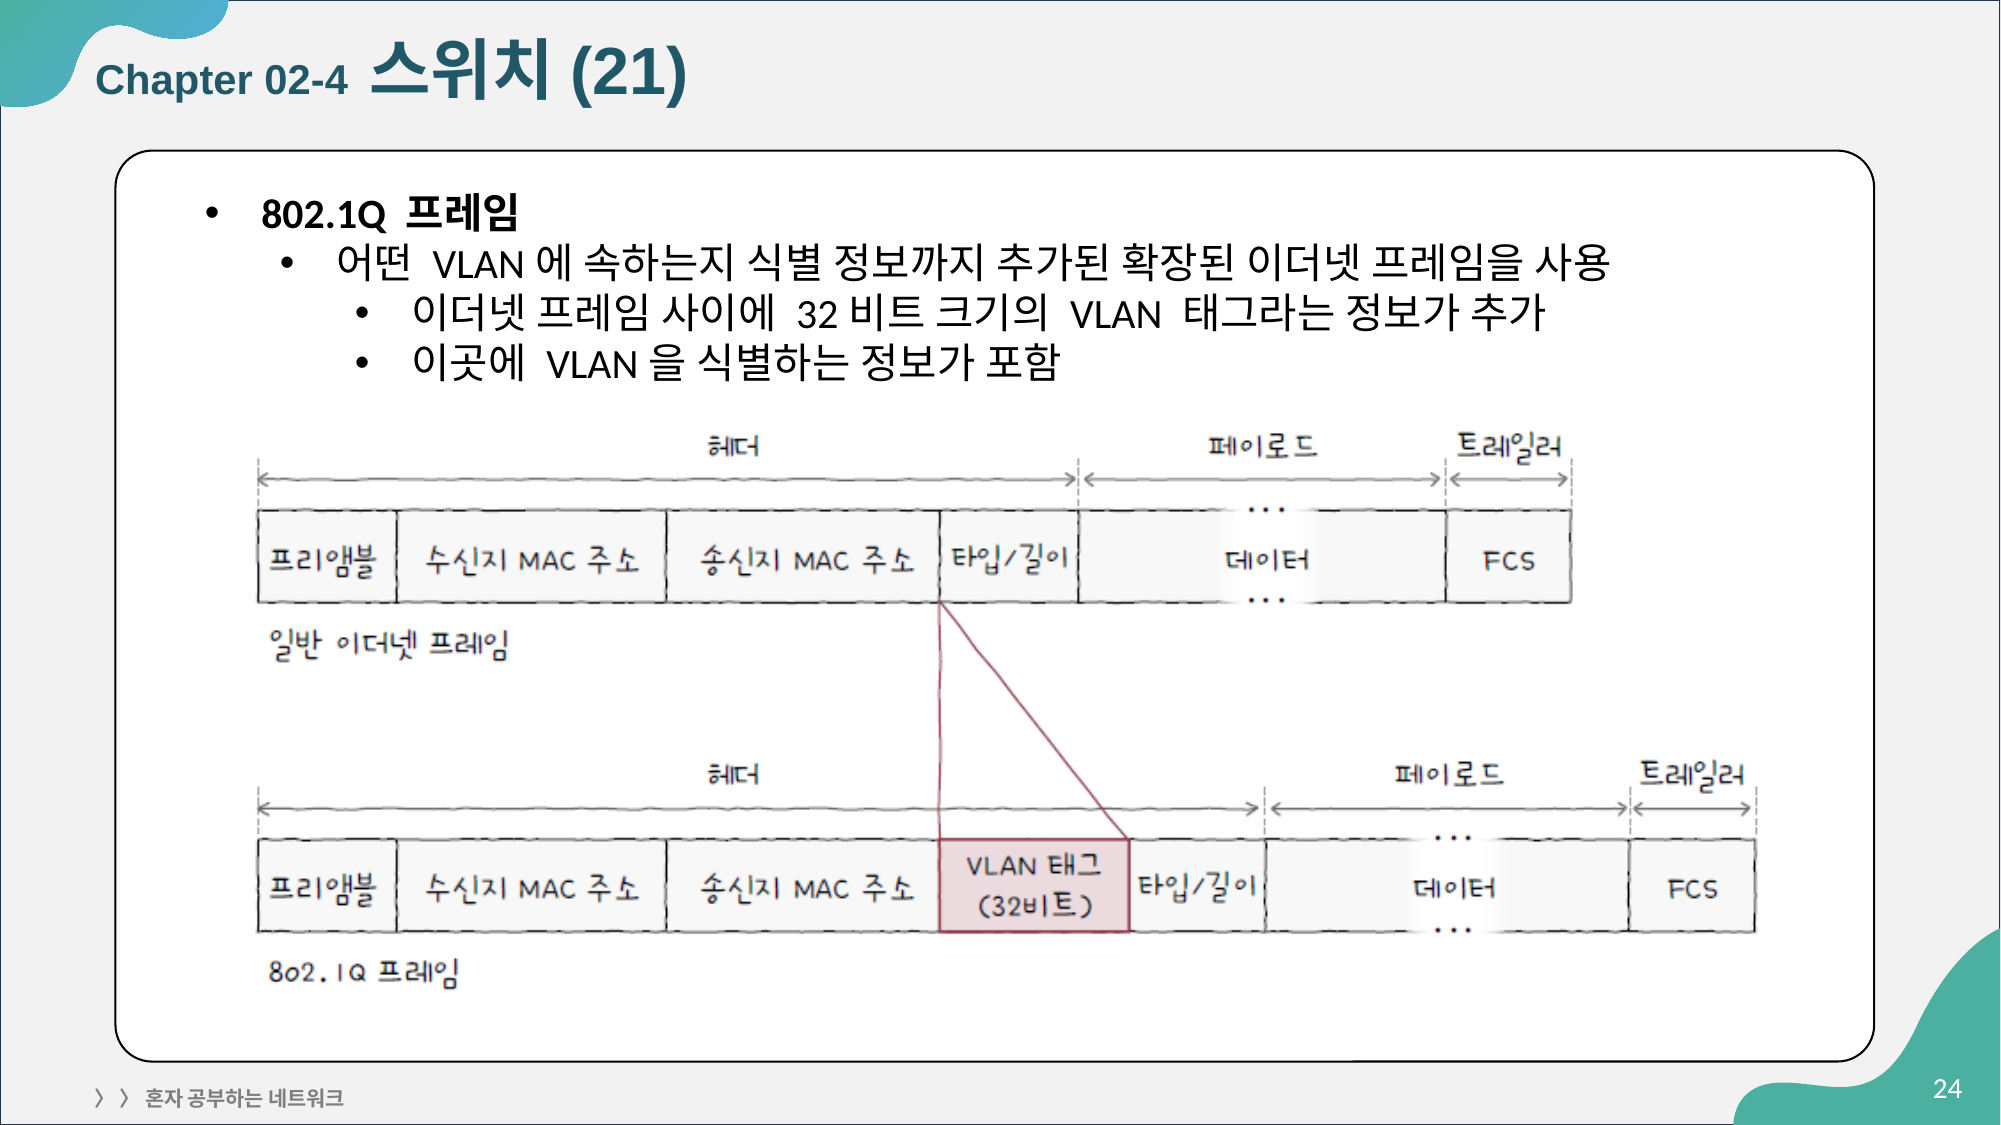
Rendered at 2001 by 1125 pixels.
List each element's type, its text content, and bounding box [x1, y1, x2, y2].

picture [240, 424, 1770, 999]
title Chapter 02-4 스위치(21) [79, 17, 1931, 128]
text_box [115, 150, 1875, 1062]
slide_number ‹#› [1917, 1061, 1984, 1122]
footer 〉 〉 혼자 공부하는 네트워크 [79, 1078, 755, 1114]
text_box 802.1Q 프레임 어떤 VLAN에 속하는지 식별 정보까지 추가된 확장된 이더넷 프레임을 사용 이더넷 프레임 사이에 32비트 크기의 VLAN 태그라는 정보가 추가 이곳에 VLAN을 식별하는 정보가 포함 [189, 179, 1822, 395]
